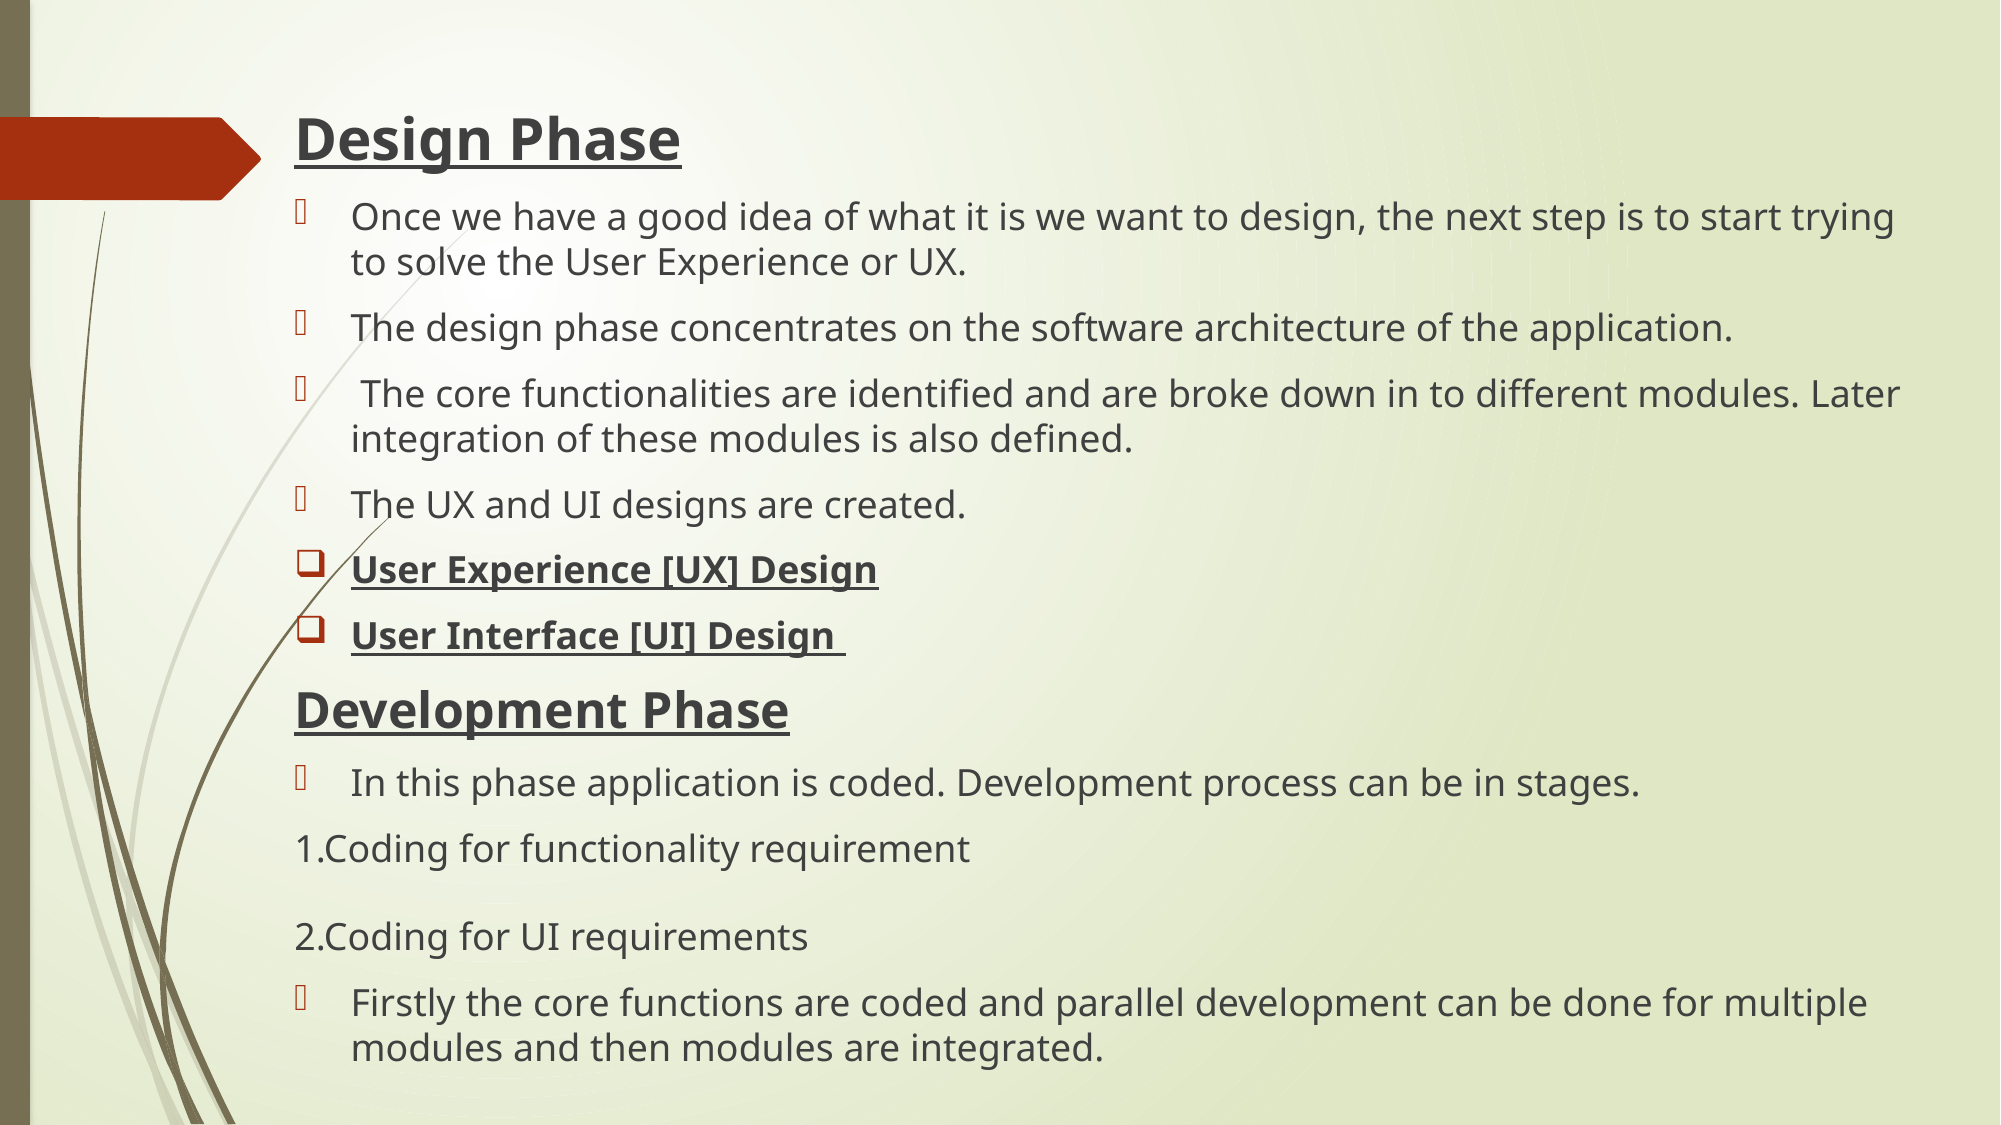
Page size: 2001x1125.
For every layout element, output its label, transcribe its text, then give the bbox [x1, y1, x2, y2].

list Design Phase Once we have a good idea of what it is we want to design, the next step is to start trying to solve the User Experience or UX. The design phase concentrates on the software architecture of the application. The core functionalities are identified and are broke down in to different modules. Later integration of these modules is also defined. The UX and UI designs are created. User Experience [UX] Design User Interface [UI] Design Development Phase In this phase application is coded. Development process can be in stages. 1.Coding for functionality requirement 2.Coding for UI requirements Firstly the core functions are coded and parallel development can be done for multiple modules and then modules are integrated. [279, 94, 1930, 1090]
